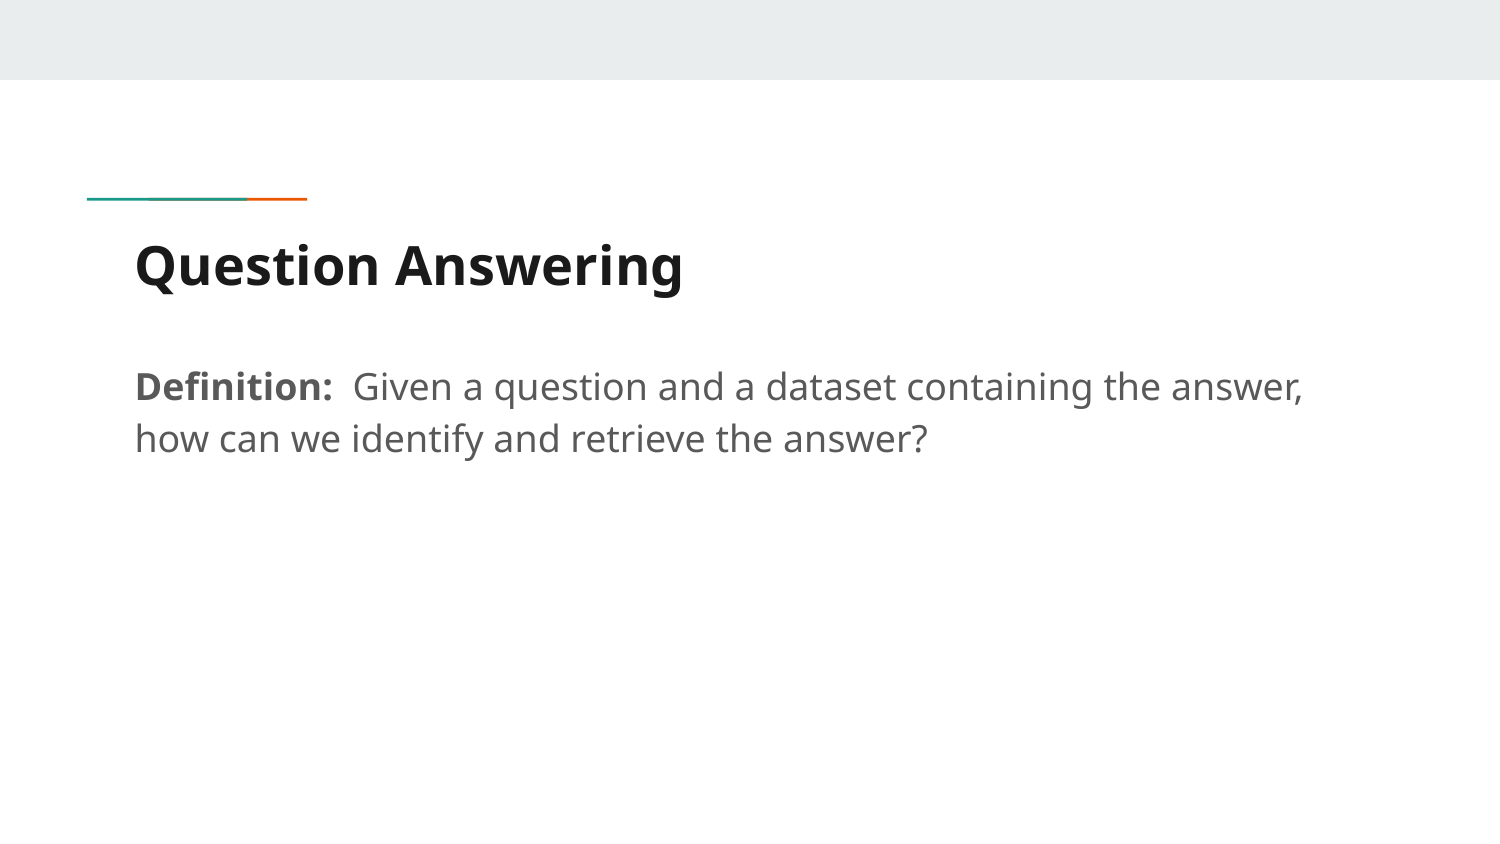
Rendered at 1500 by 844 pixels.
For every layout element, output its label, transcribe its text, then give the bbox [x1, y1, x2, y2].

list Definition: Given a question and a dataset containing the answer, how can we identify and retrieve the answer? [119, 341, 1381, 712]
title Question Answering [119, 216, 1381, 305]
